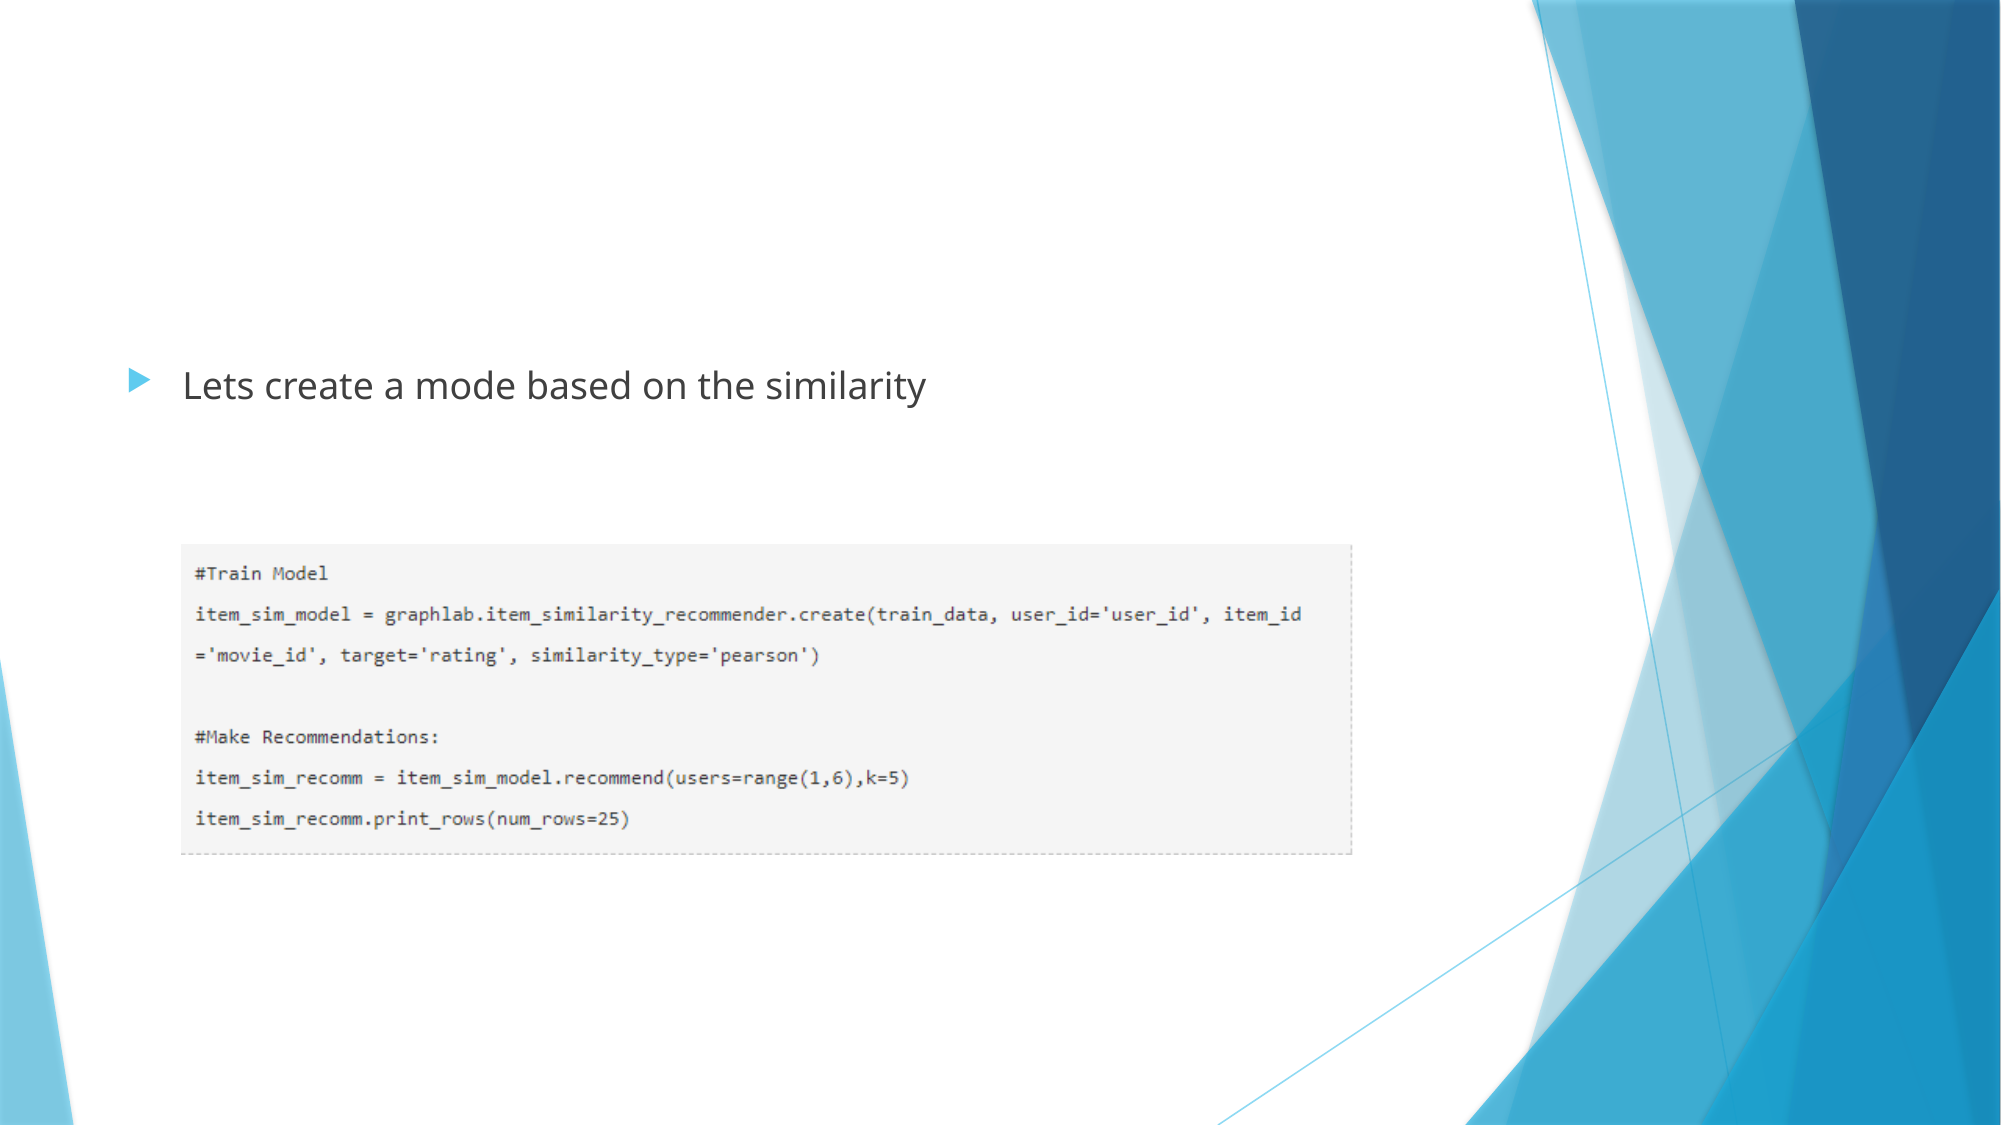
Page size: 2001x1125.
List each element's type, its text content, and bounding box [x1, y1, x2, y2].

list Lets create a mode based on the similarity [111, 354, 1522, 992]
picture [181, 544, 1354, 855]
